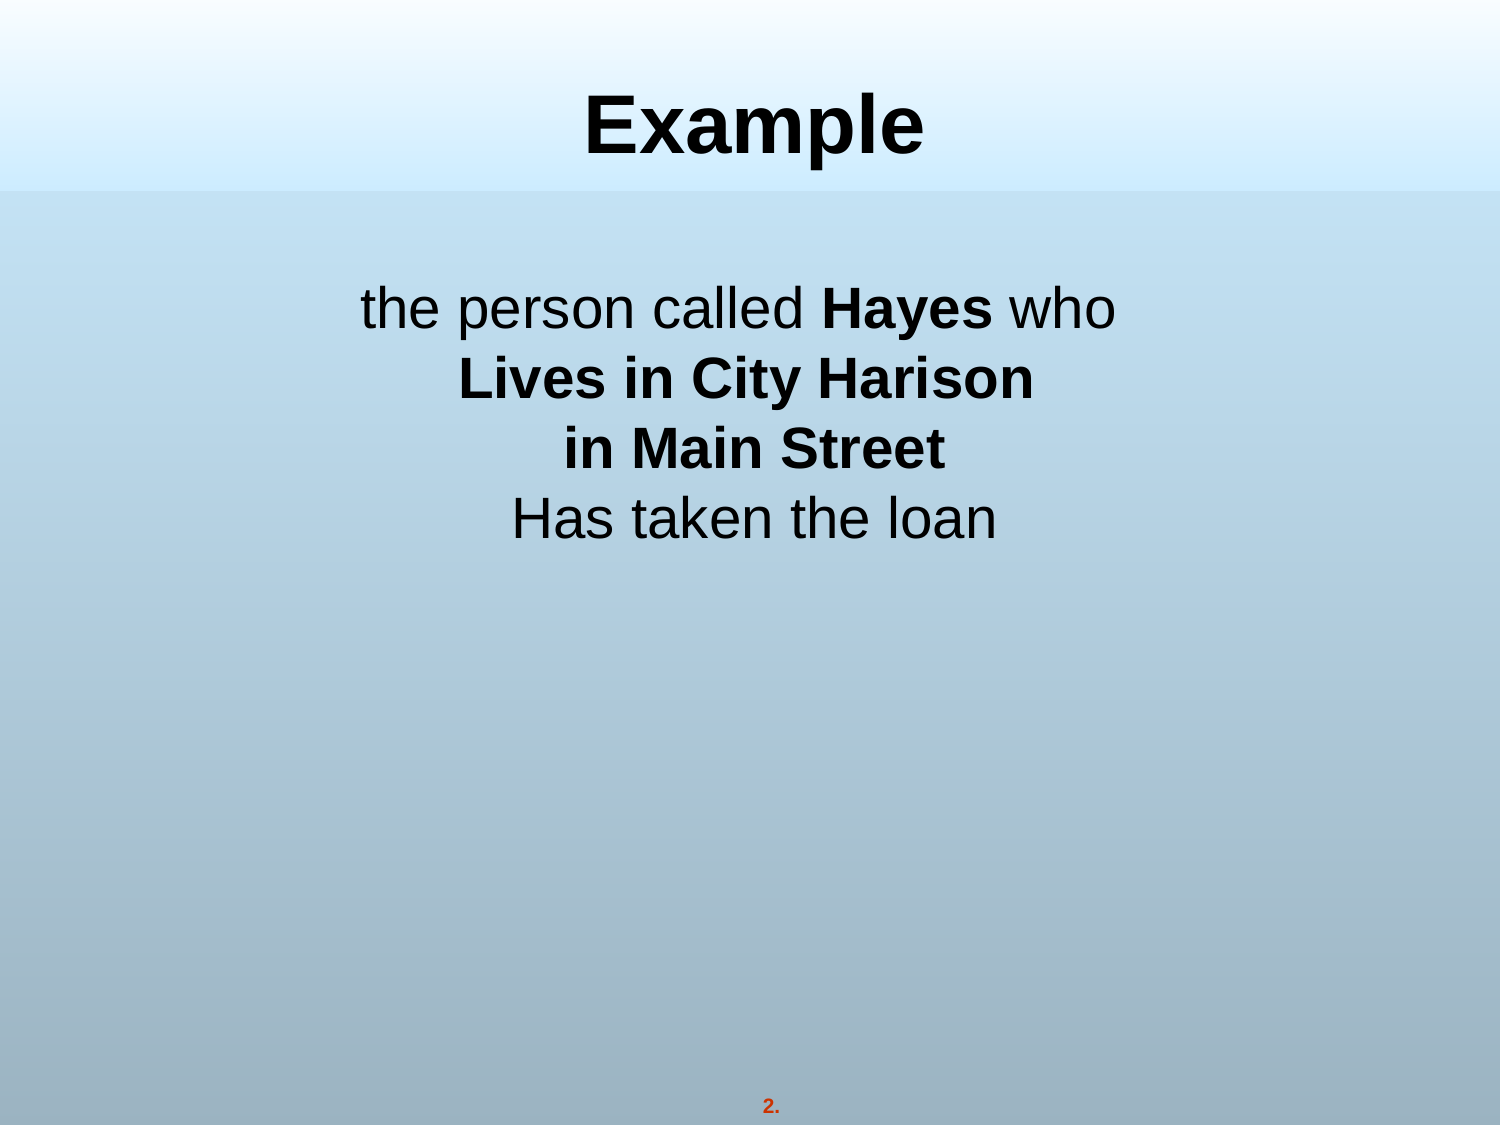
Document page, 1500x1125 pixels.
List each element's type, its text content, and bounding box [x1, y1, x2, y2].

text_box Example the person called Hayes who Lives in City Harison in Main Street Has taken the loan [292, 63, 1217, 698]
